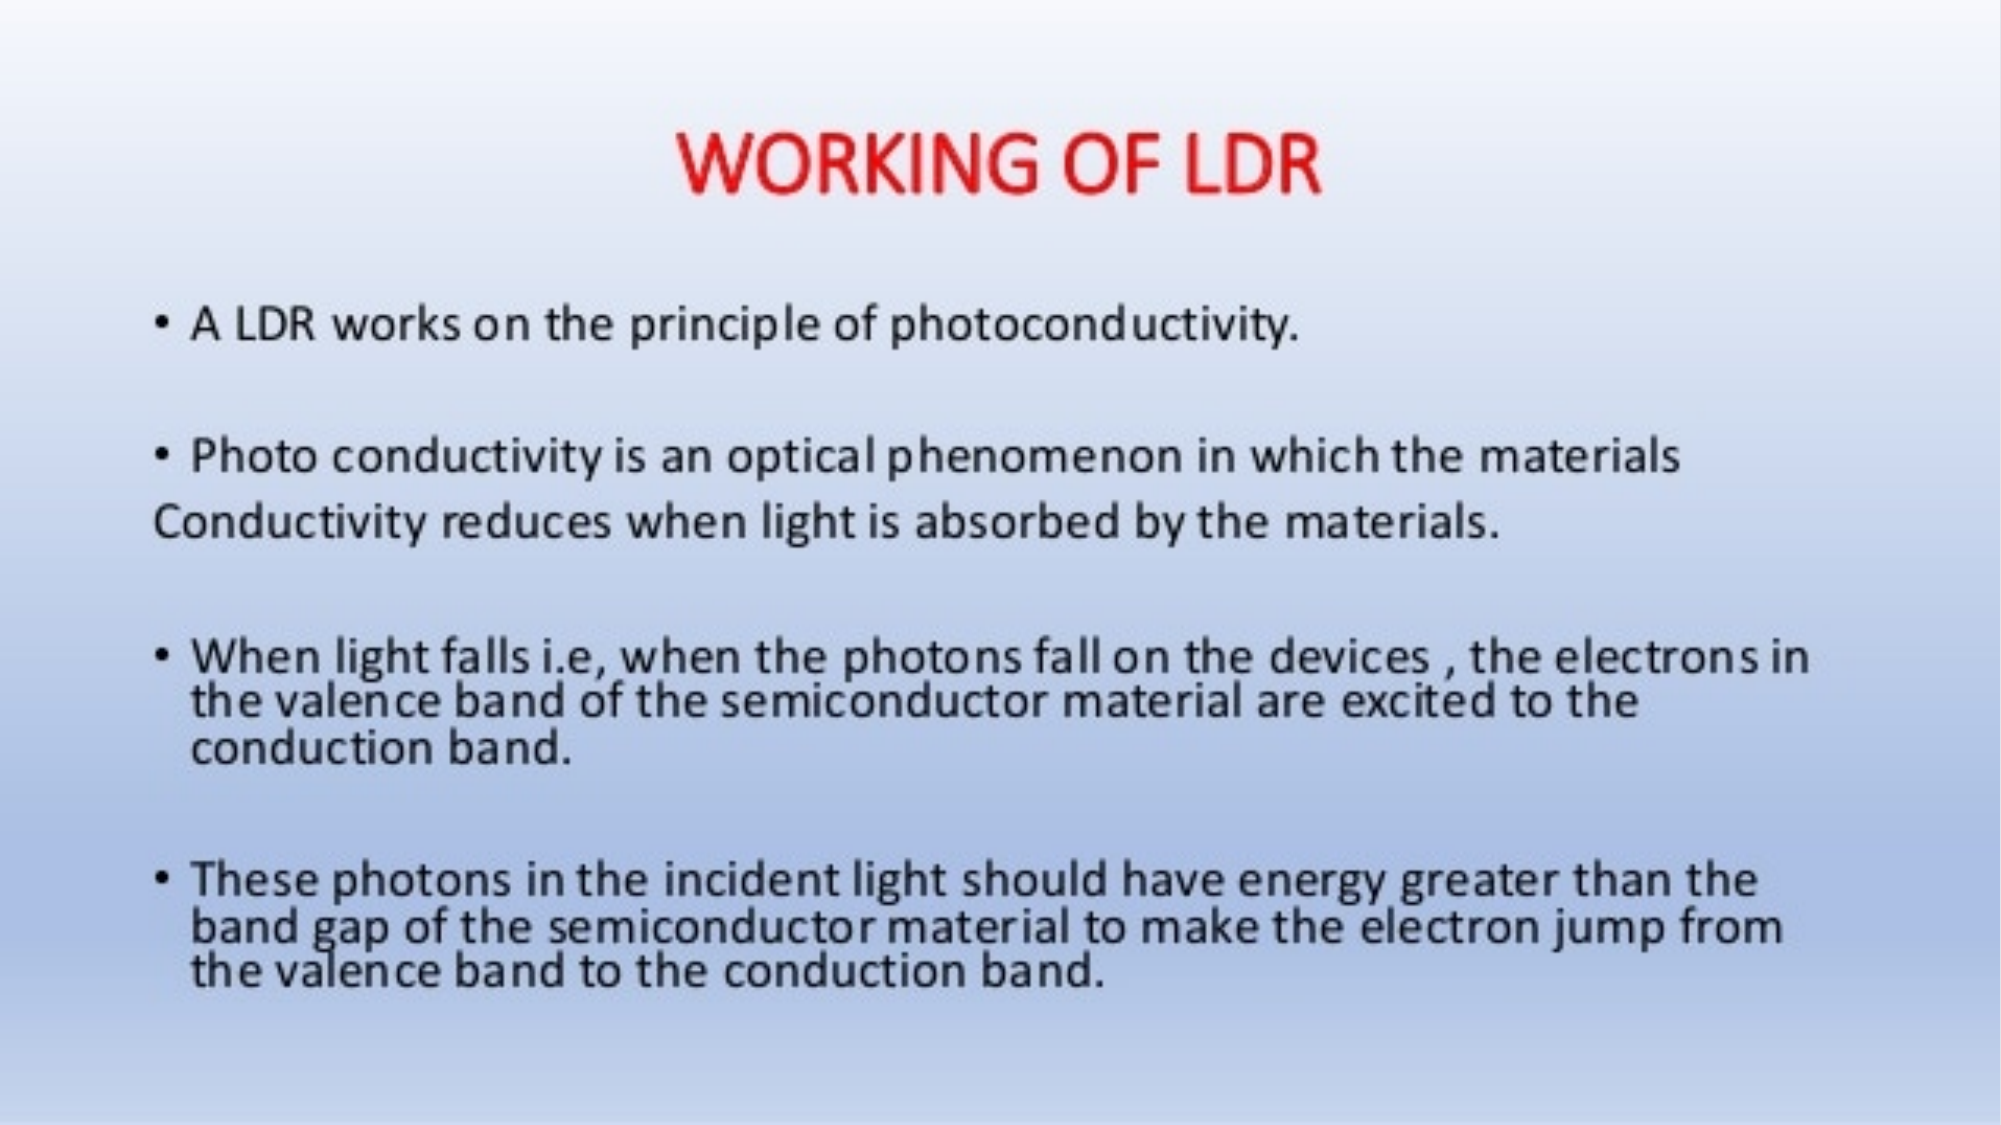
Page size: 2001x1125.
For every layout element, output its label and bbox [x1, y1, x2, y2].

list [0, 0, 2000, 1125]
